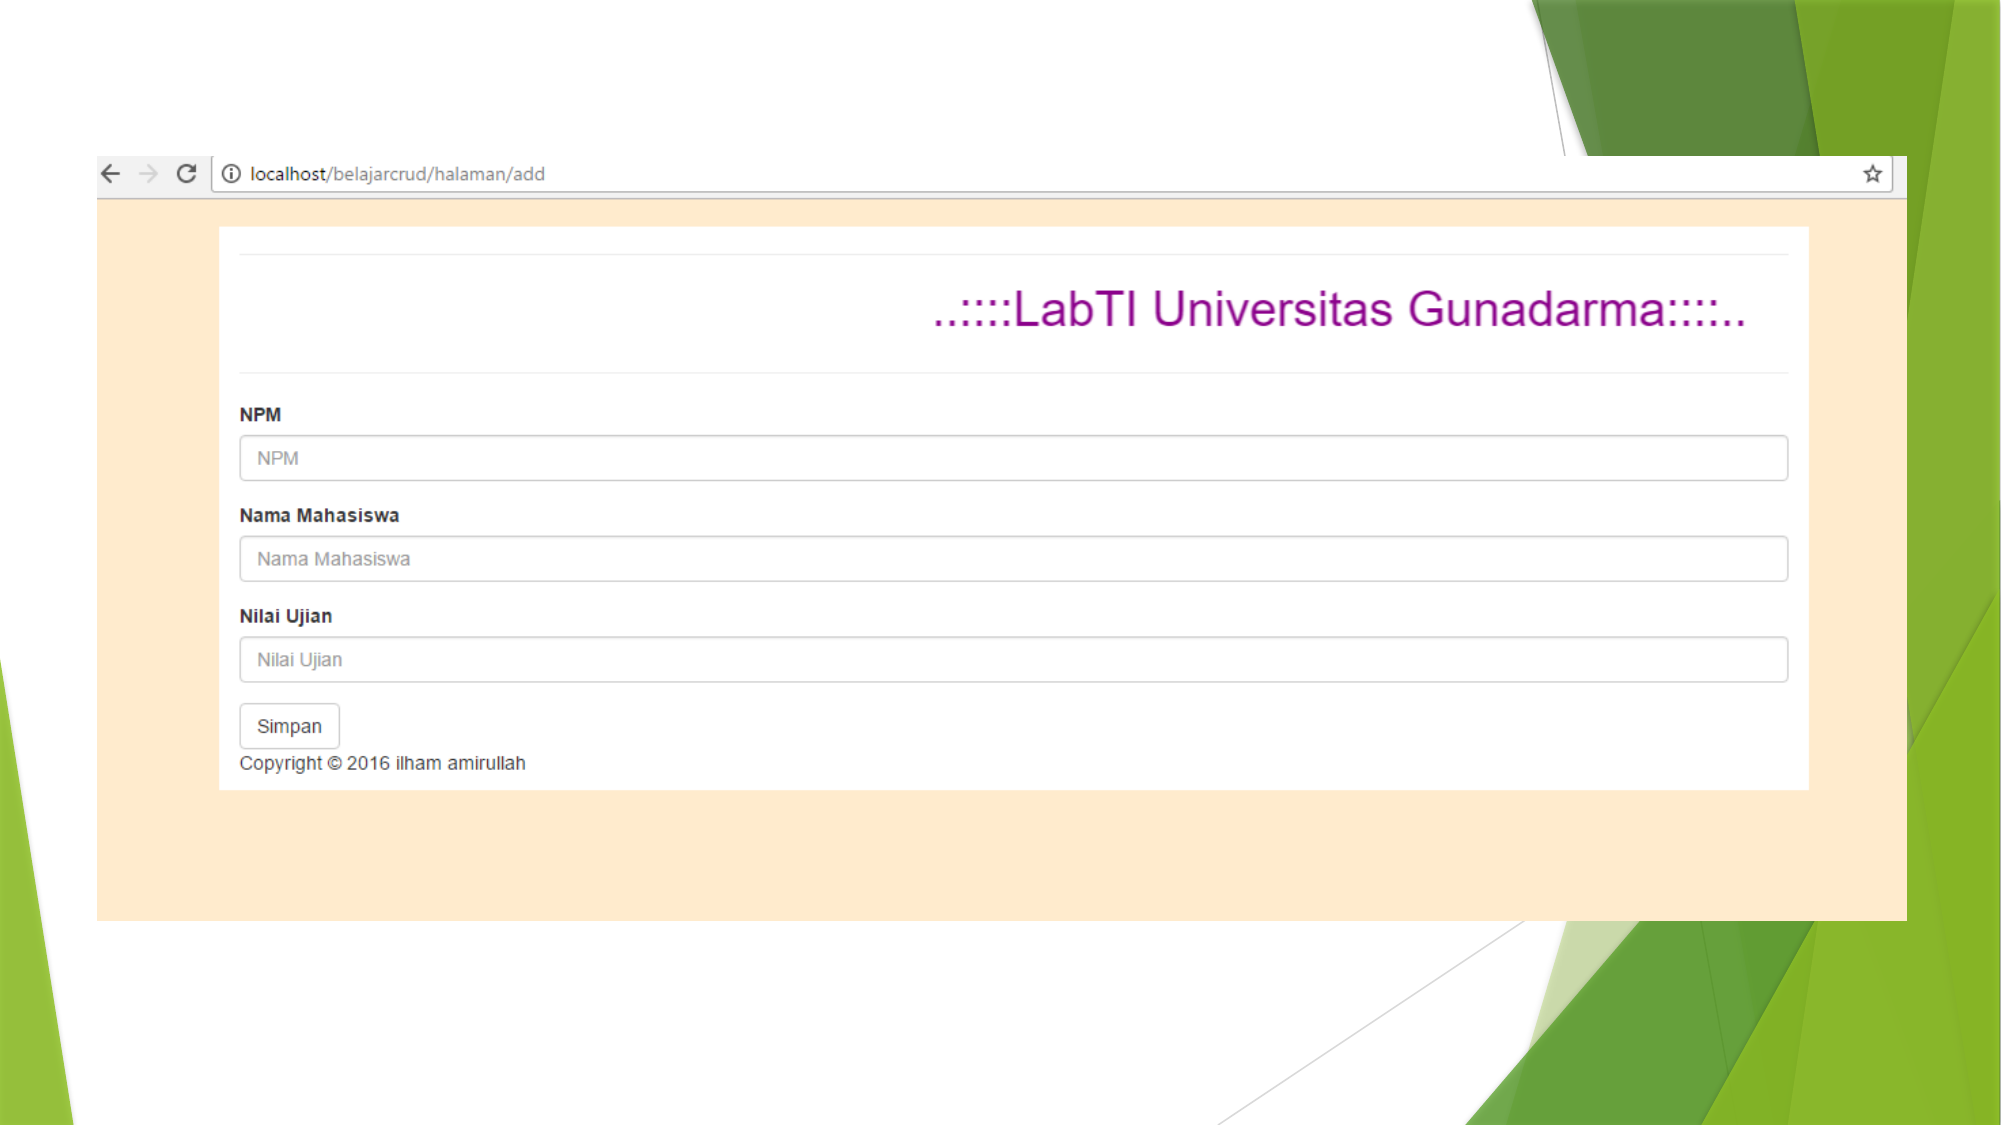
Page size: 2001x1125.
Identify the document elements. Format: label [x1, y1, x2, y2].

picture [96, 156, 1908, 921]
